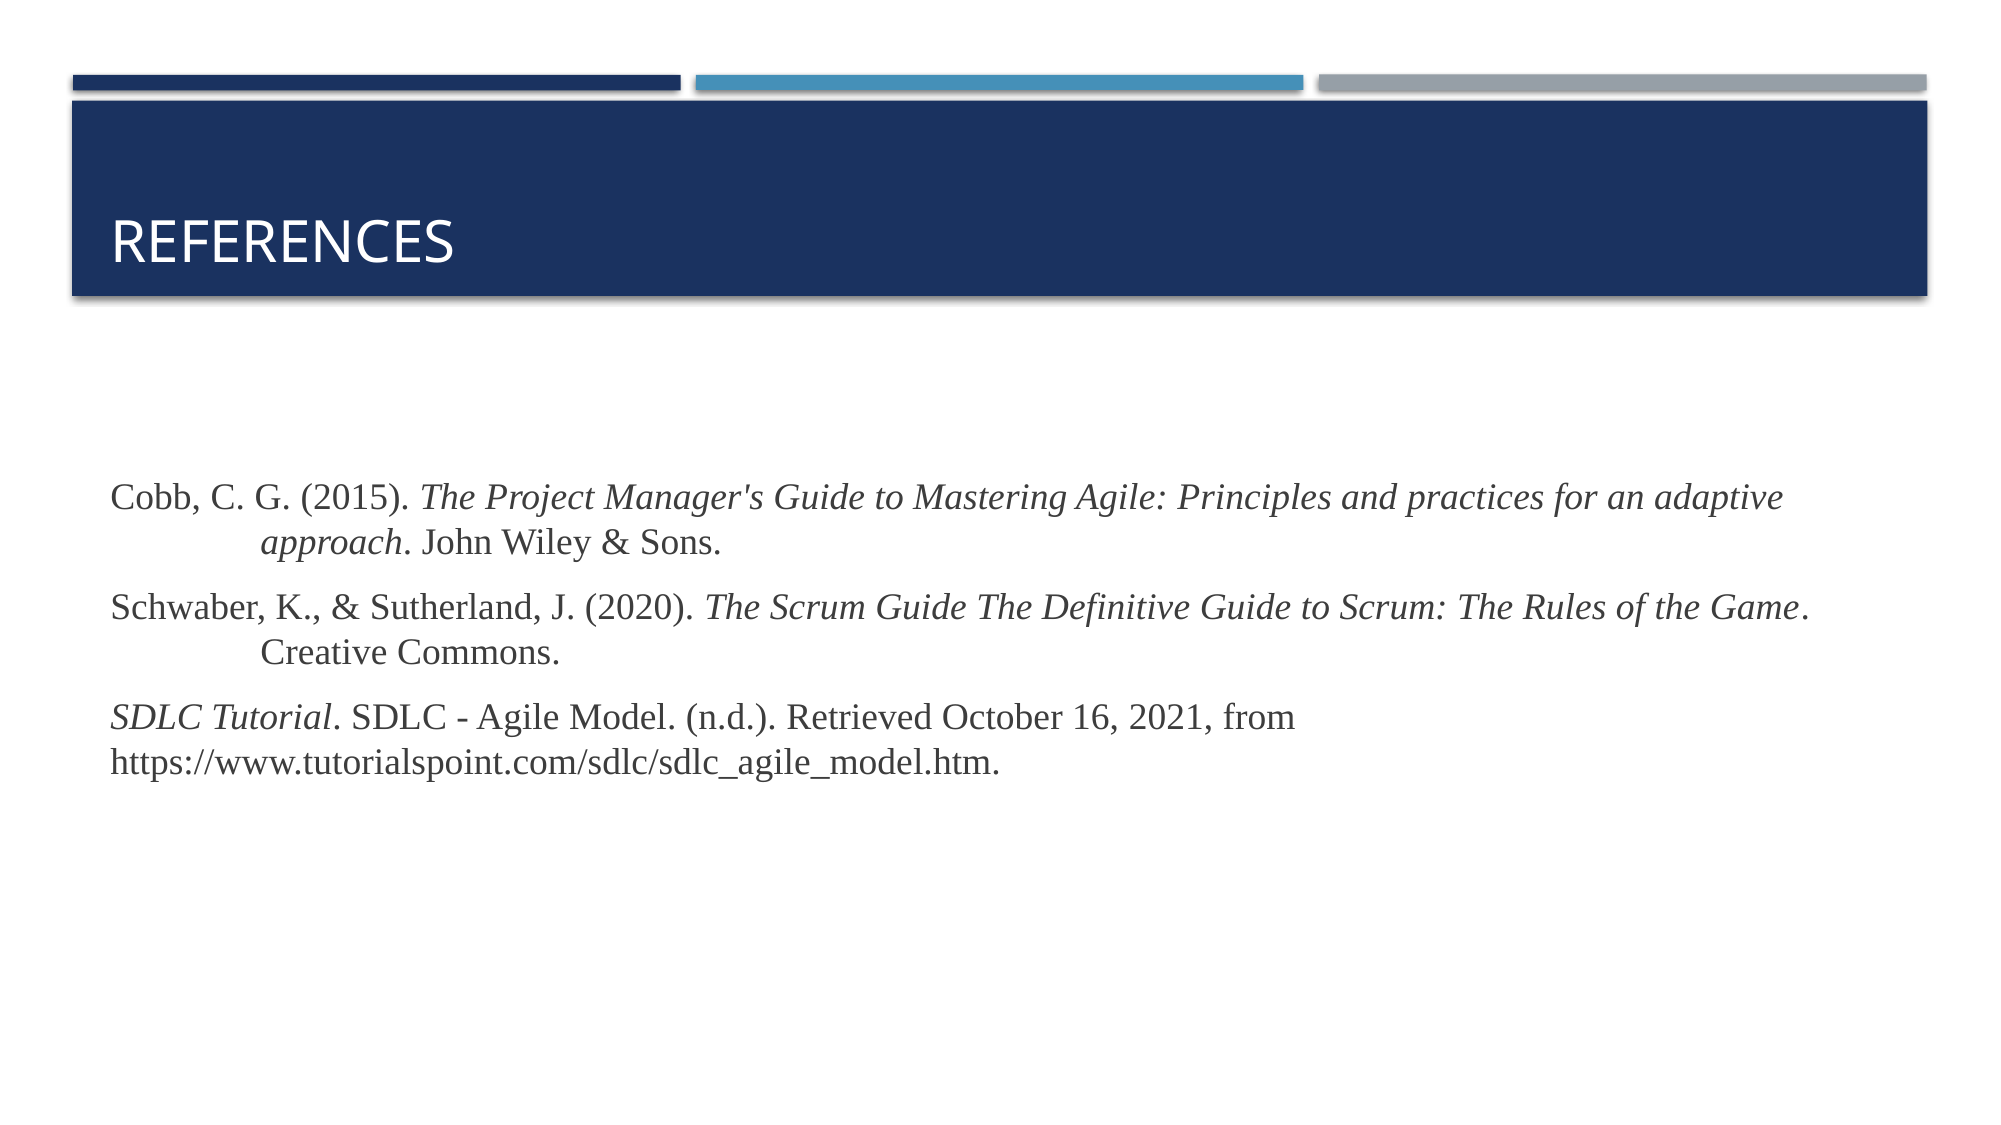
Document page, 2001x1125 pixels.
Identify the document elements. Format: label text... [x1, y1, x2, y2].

title References [95, 115, 1905, 282]
list Cobb, C. G. (2015). The Project Manager's Guide to Mastering Agile: Principles and practices for an adaptive approach. John Wiley & Sons. Schwaber, K., & Sutherland, J. (2020). The Scrum Guide The Definitive Guide to Scrum: The Rules of the Game. Creative Commons. SDLC Tutorial. SDLC - Agile Model. (n.d.). Retrieved October 16, 2021, from https://www.tutorialspoint.com/sdlc/sdlc_agile_model.htm. [95, 357, 1905, 962]
